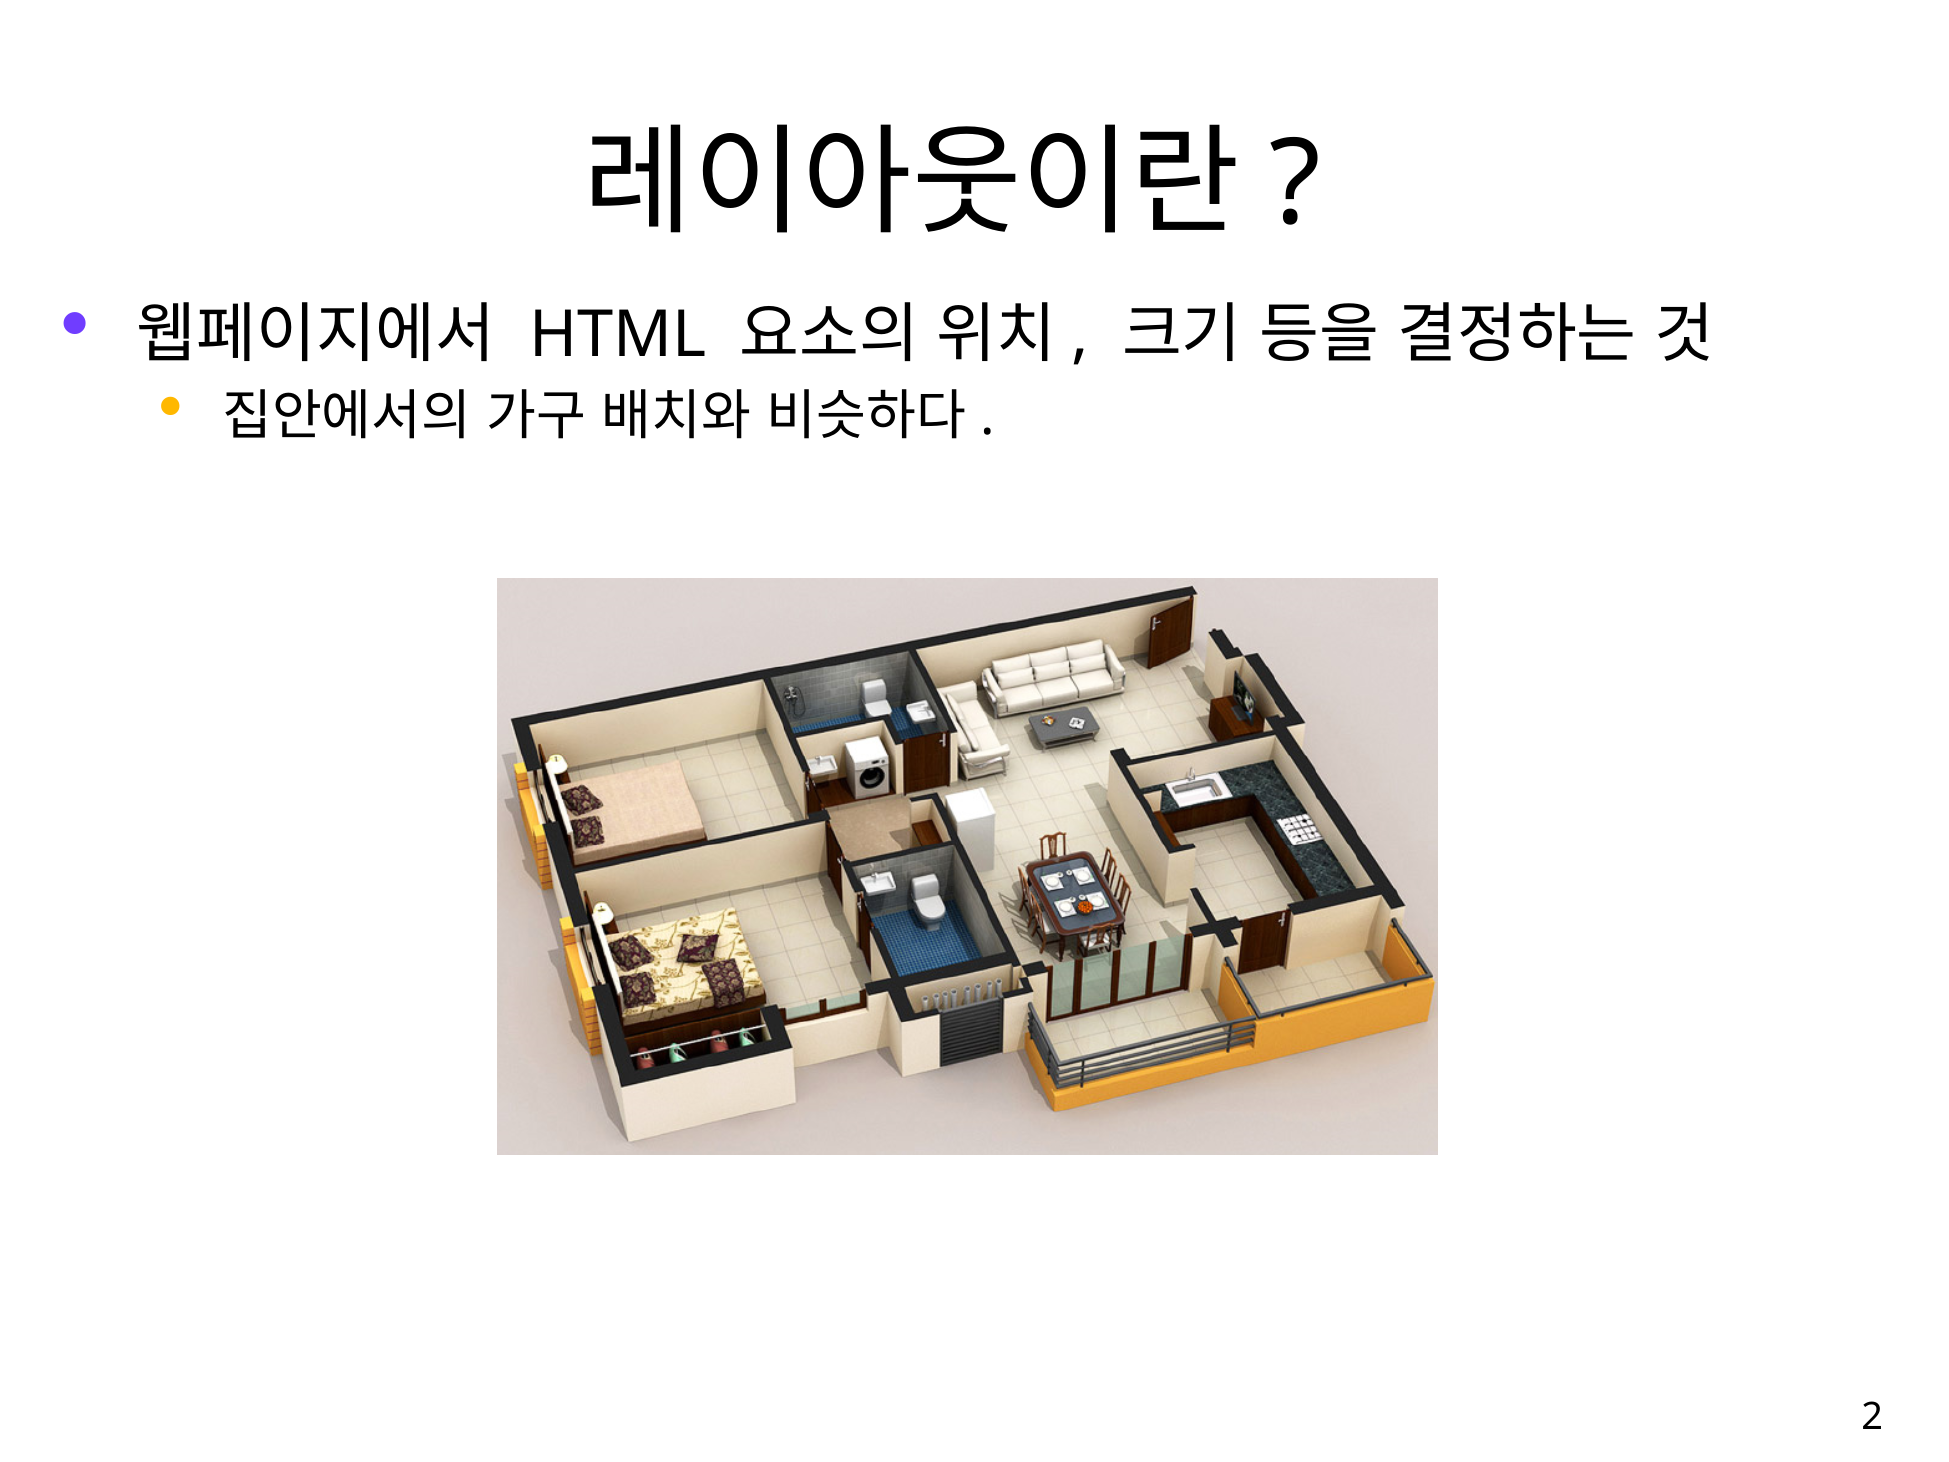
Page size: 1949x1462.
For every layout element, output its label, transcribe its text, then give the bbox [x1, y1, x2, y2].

slide_number 2 [1496, 1372, 1899, 1462]
list 웹페이지에서 HTML 요소의 위치, 크기 등을 결정하는 것 집안에서의 가구 배치와 비슷하다. [48, 284, 1897, 1343]
title 레이아웃이란? [156, 92, 1749, 255]
picture [496, 578, 1438, 1155]
